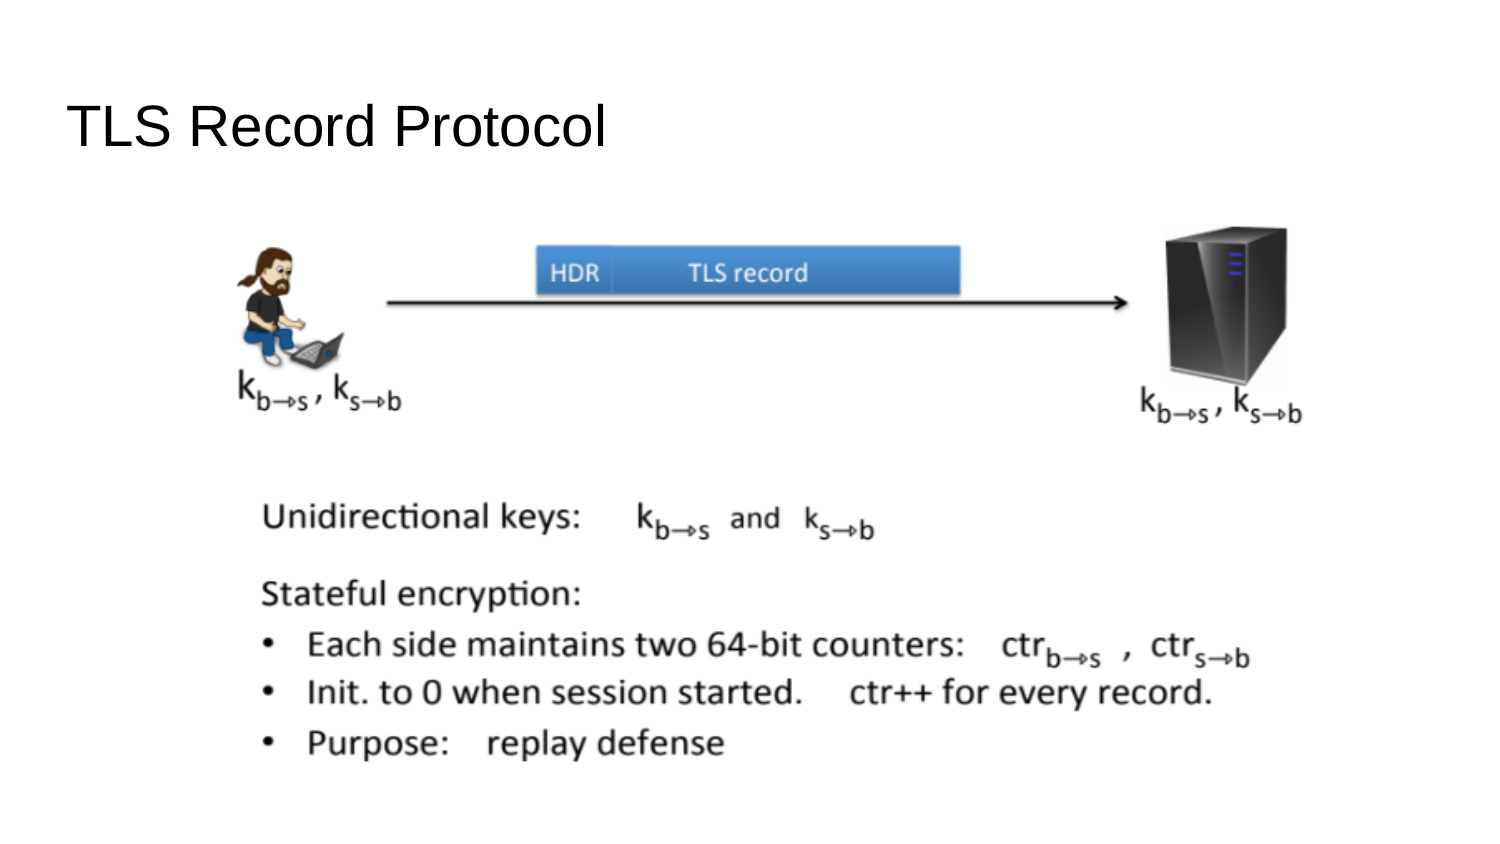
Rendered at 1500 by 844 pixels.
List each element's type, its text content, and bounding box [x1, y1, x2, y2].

list [51, 189, 1449, 791]
picture [217, 213, 1325, 445]
title TLS Record Protocol [51, 72, 1449, 167]
picture [234, 490, 1325, 772]
